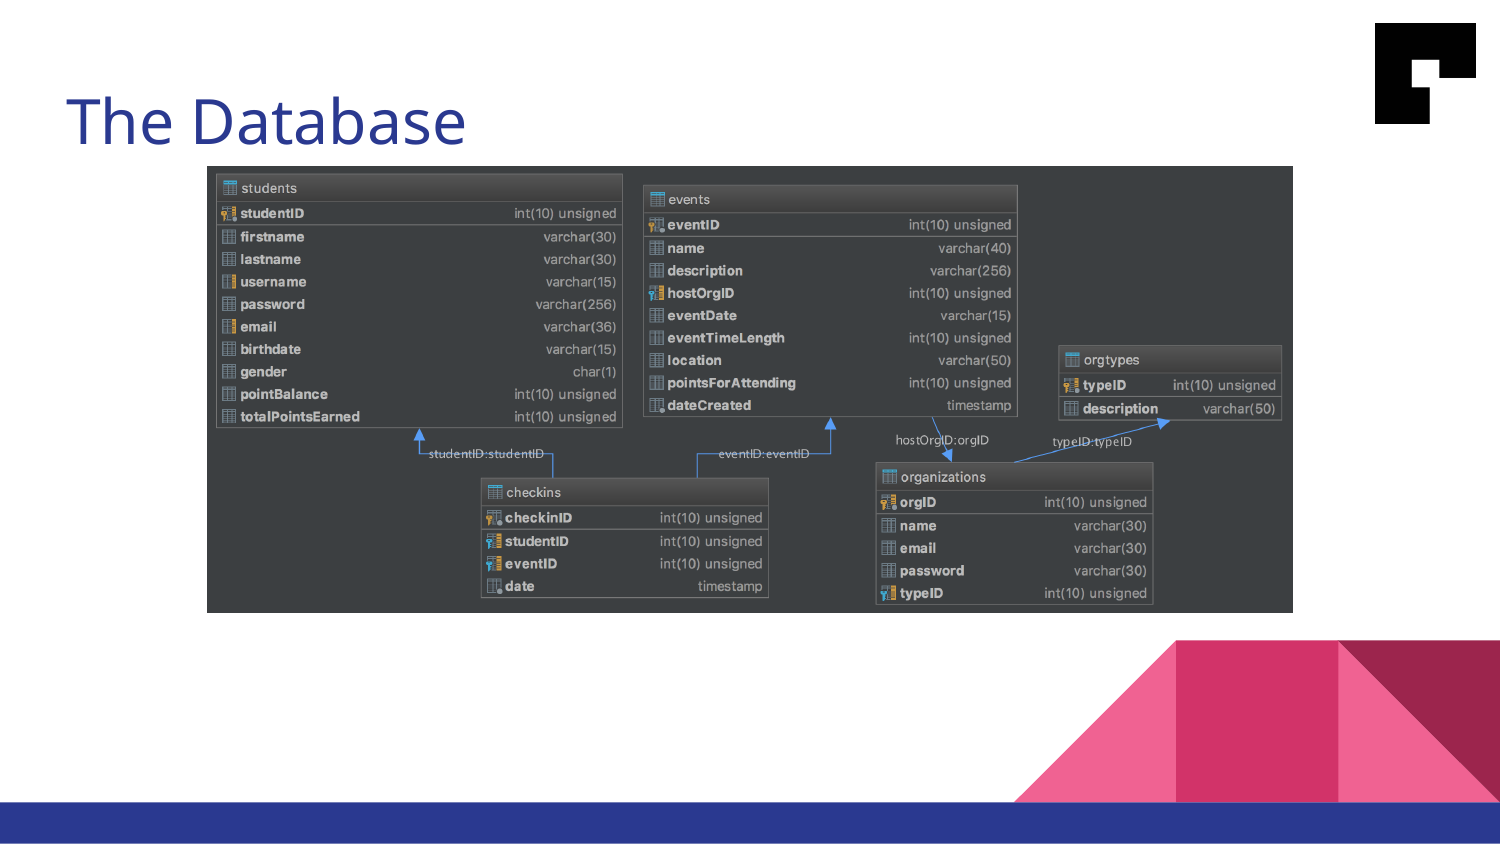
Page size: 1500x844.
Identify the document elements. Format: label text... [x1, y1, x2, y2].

title The Database [51, 67, 1449, 167]
picture [207, 166, 1293, 614]
picture [1375, 23, 1476, 124]
